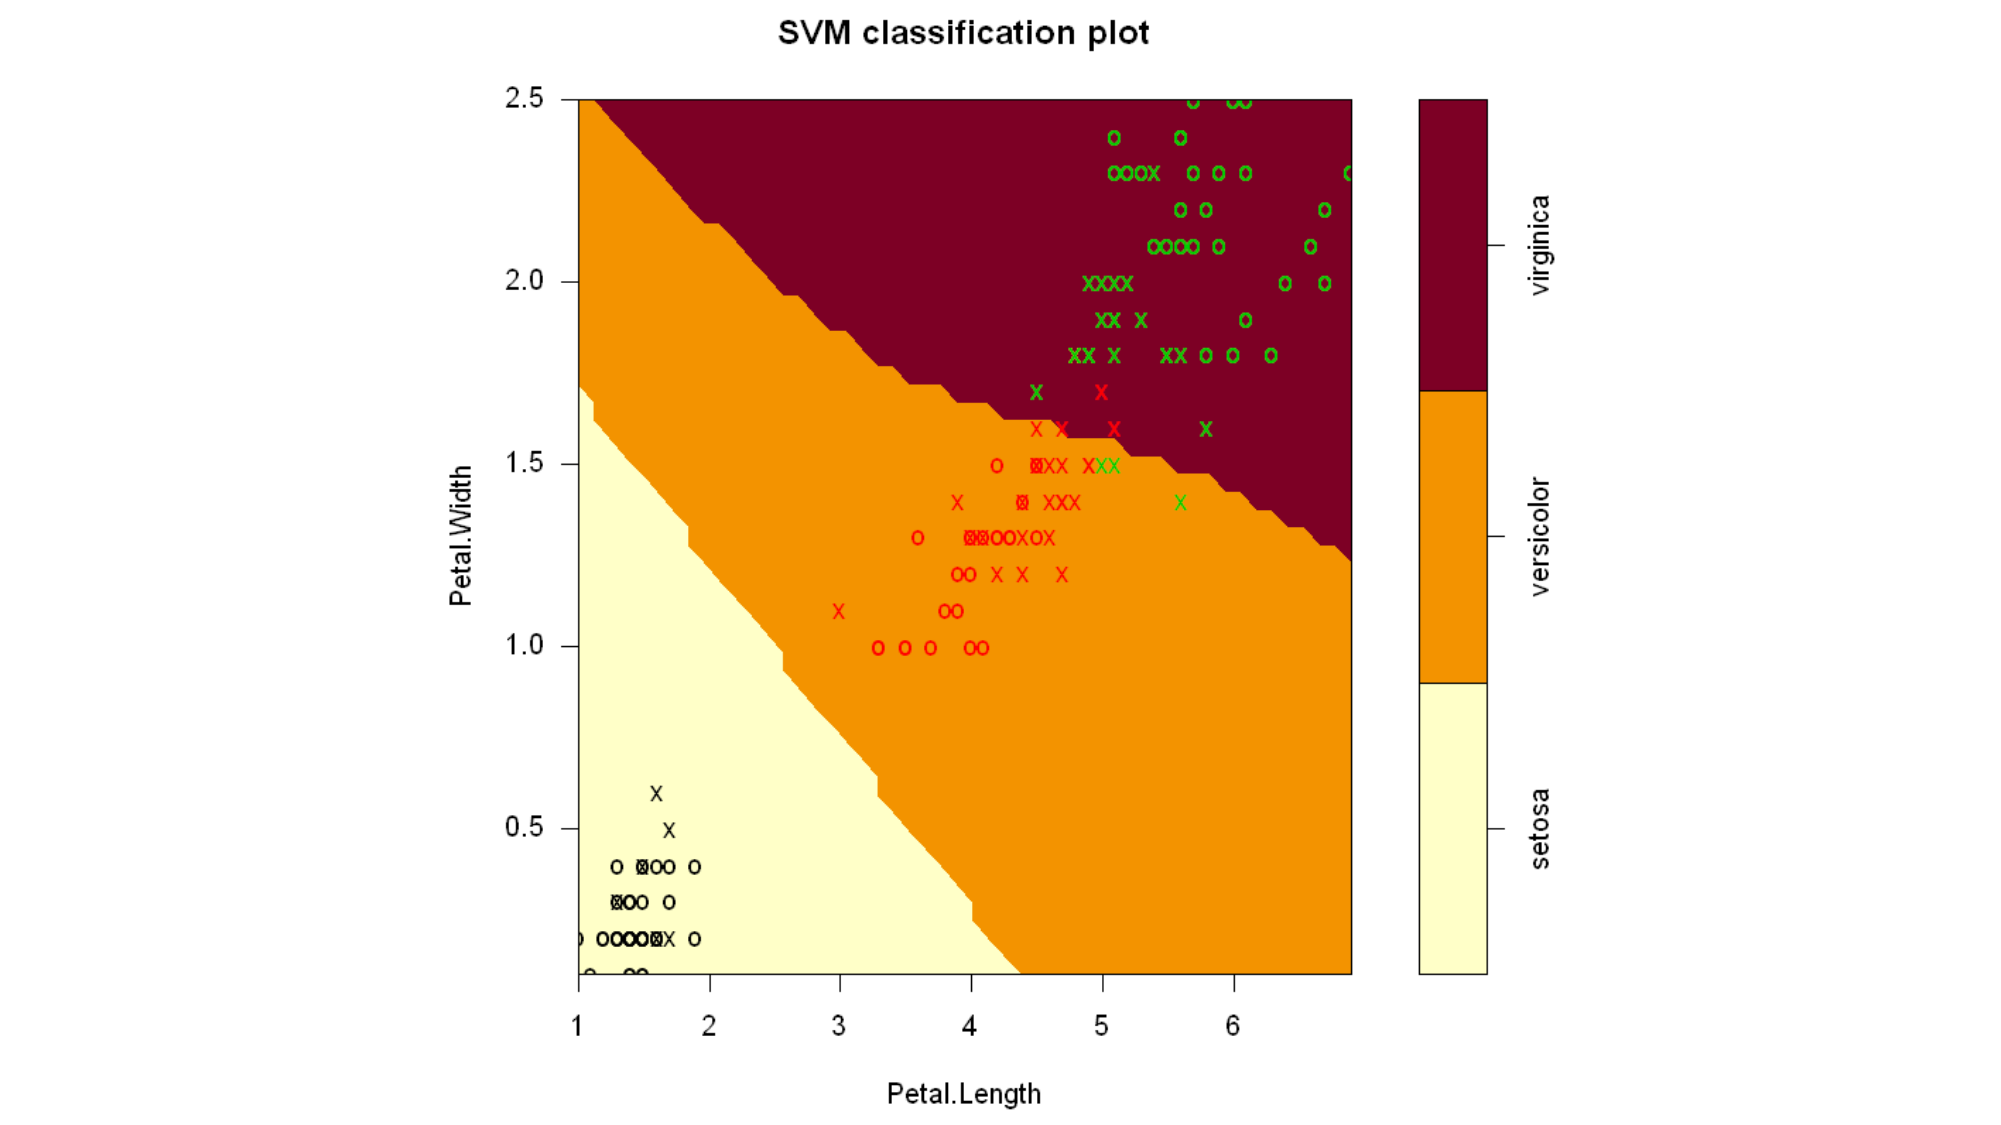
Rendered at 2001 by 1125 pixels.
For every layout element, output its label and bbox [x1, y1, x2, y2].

picture [396, 0, 1604, 1125]
